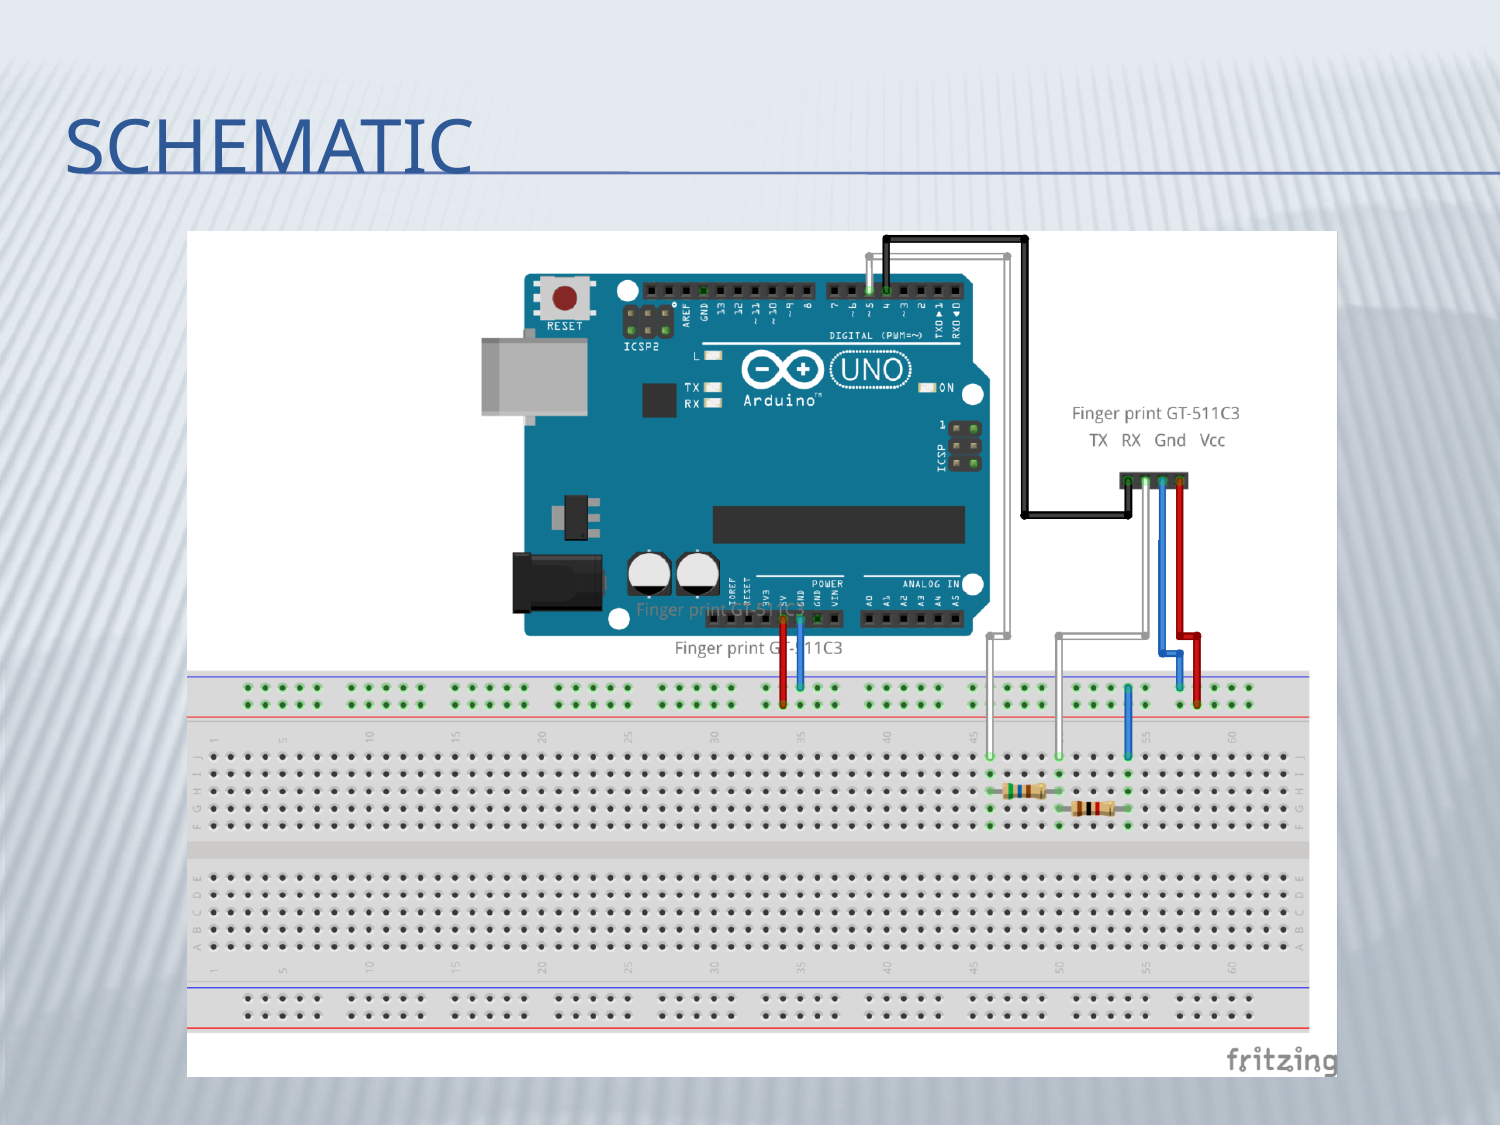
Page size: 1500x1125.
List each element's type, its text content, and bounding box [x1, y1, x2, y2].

picture [187, 231, 1338, 1077]
title Schematic [49, 75, 1475, 213]
